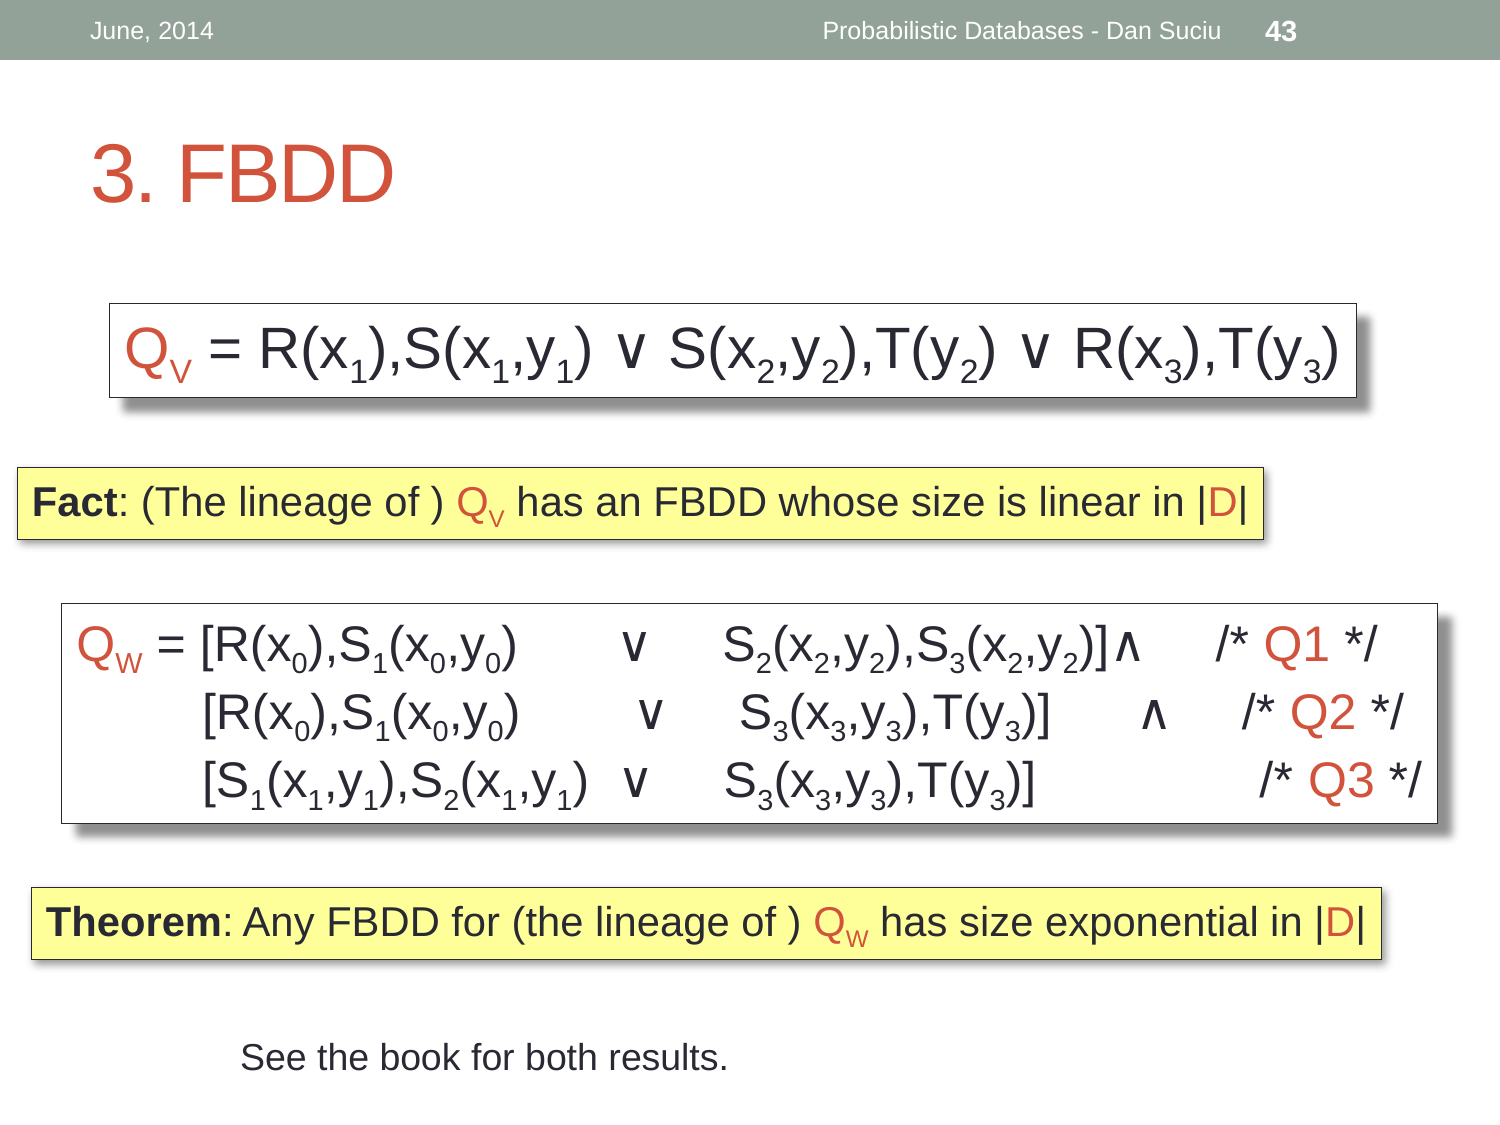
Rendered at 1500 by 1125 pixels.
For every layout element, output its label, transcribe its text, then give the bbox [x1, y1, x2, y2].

text_box See the book for both results. [225, 1025, 745, 1086]
text_box Fact: (The lineage of ) QV has an FBDD whose size is linear in |D| [17, 467, 1264, 540]
text_box Theorem: Any FBDD for (the lineage of ) QW has size exponential in |D| [31, 887, 1382, 960]
footer Probabilistic Databases - Dan Suciu [562, 3, 1238, 57]
slide_number 43 [1250, 3, 1425, 57]
text_box QV = R(x1),S(x1,y1) ∨ S(x2,y2),T(y2) ∨ R(x3),T(y3) [109, 303, 1357, 398]
text_box QW = [R(x0),S1(x0,y0) ∨ S2(x2,y2),S3(x2,y2)]∧ /* Q1 */ [R(x0),S1(x0,y0) ∨ S3(x3,y3),T(y3)] ∧ /* Q2 */ [S1(x1,y1),S2(x1,y1) ∨ S3(x3,y3),T(y3)] /* Q3 */ [61, 603, 1438, 824]
title 3. FBDD [75, 87, 1425, 250]
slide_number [75, 3, 550, 57]
